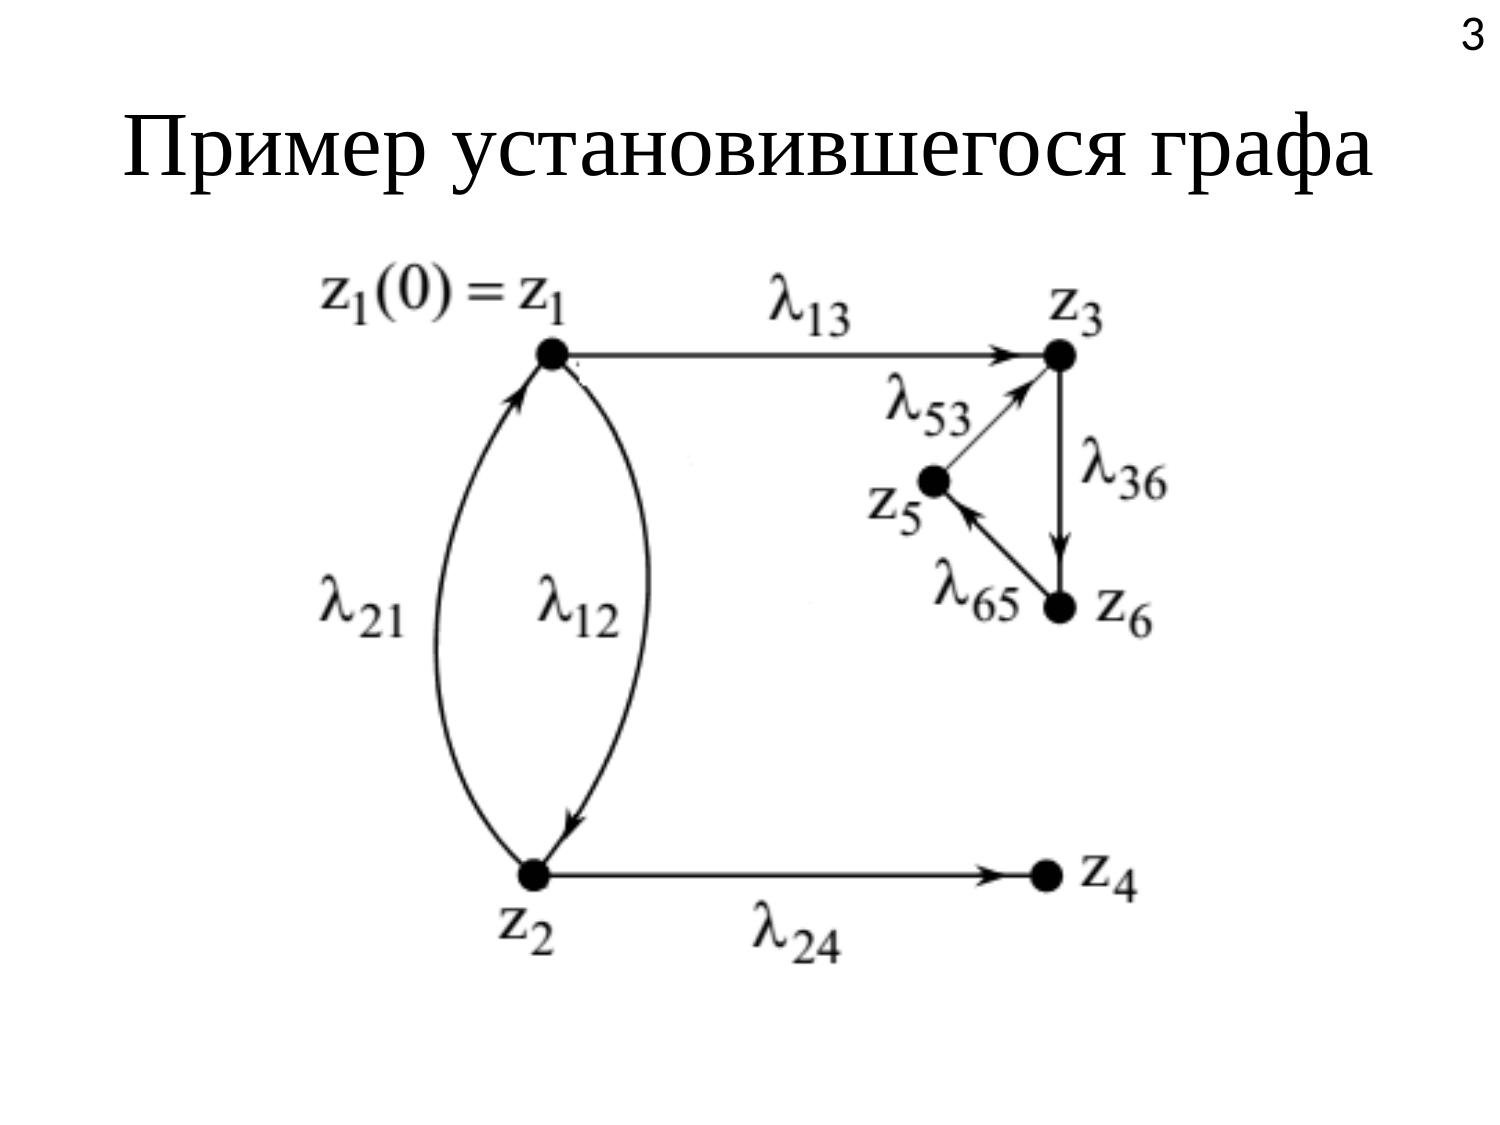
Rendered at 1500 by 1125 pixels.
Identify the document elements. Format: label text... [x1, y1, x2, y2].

text_box 3 [1149, 0, 1500, 60]
title Пример установившегося графа [74, 44, 1426, 233]
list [265, 243, 1188, 1025]
